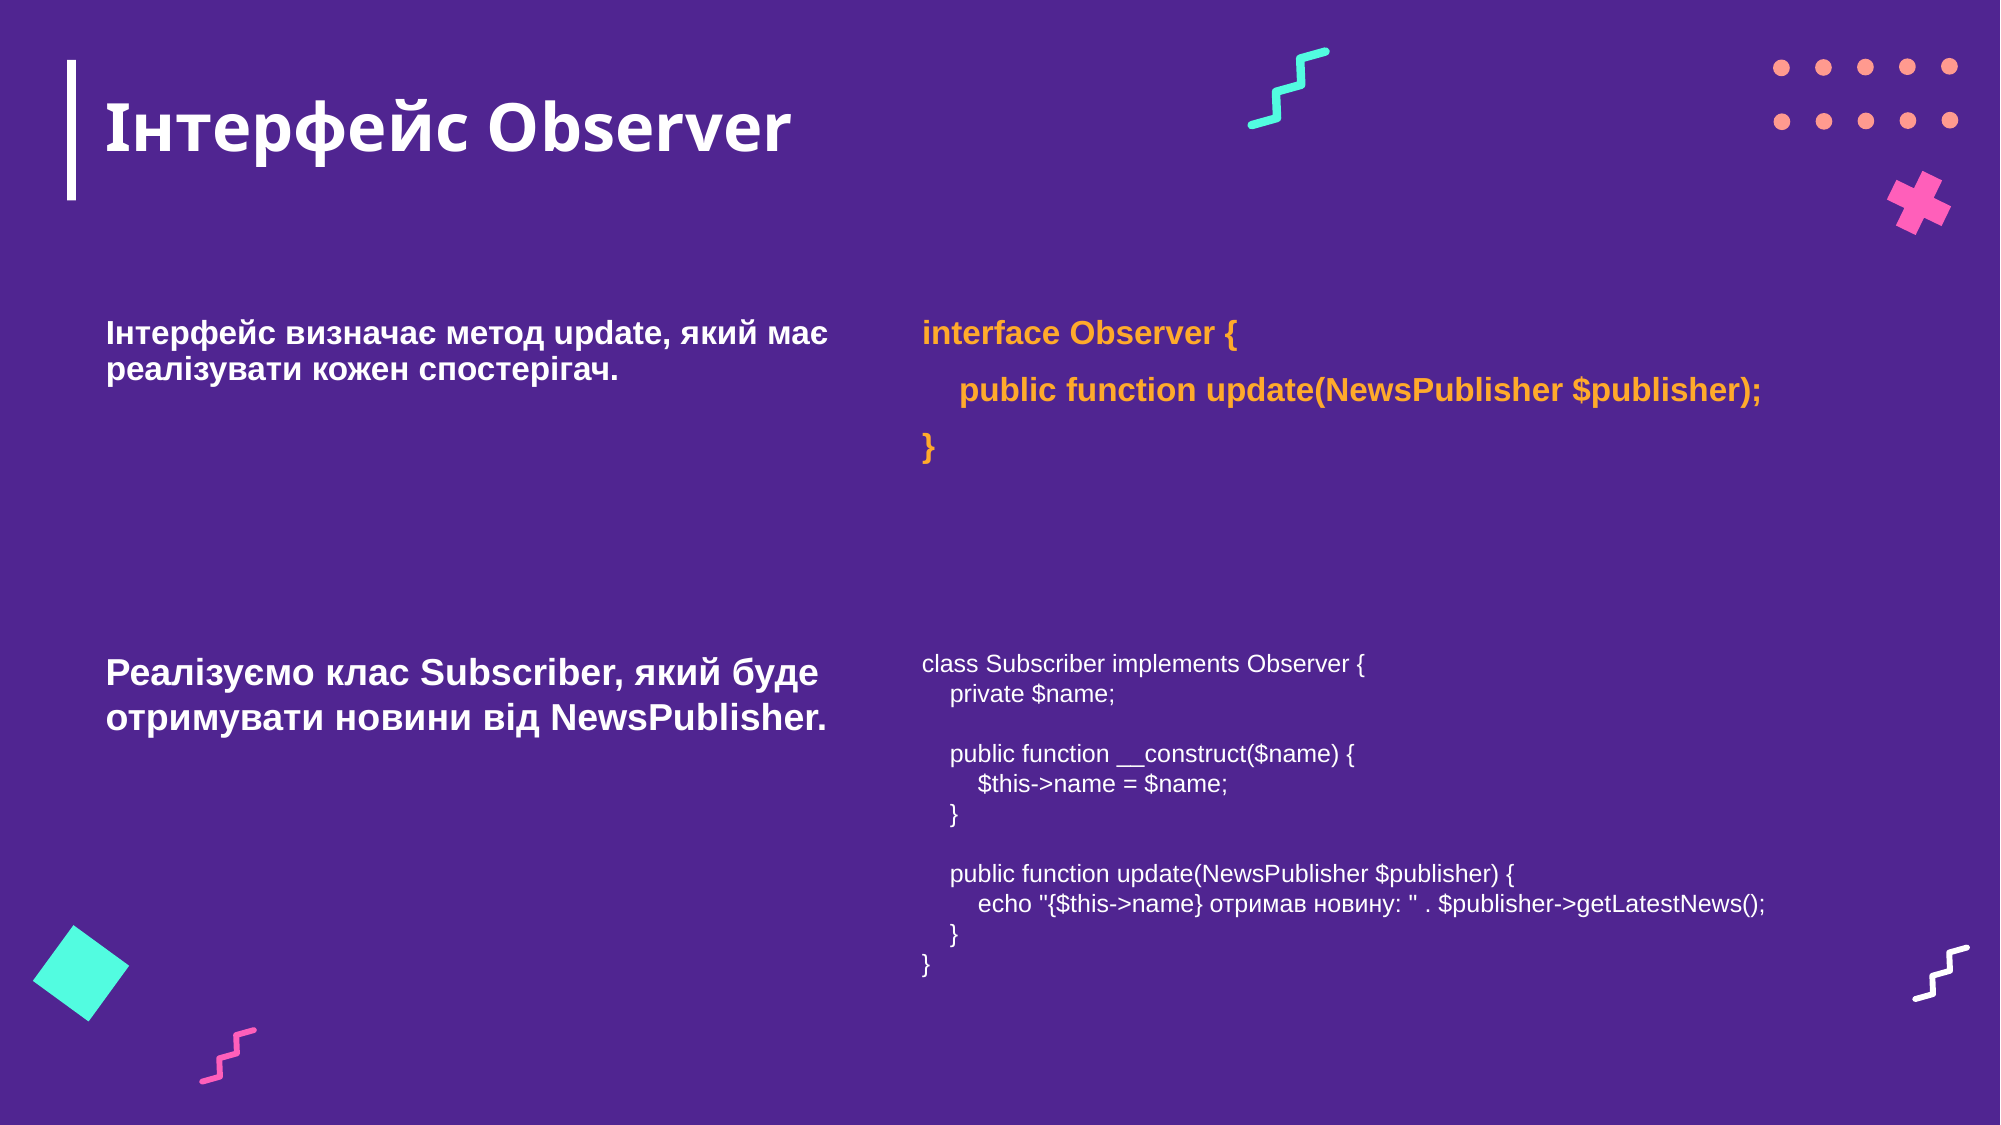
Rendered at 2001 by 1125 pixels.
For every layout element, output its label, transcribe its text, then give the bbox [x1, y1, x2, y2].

text_box class Subscriber implements Observer { private $name; public function __construct($name) { $this->name = $name; } public function update(NewsPublisher $publisher) { echo "{$this->name} отримав новину: " . $publisher->getLatestNews(); } } [907, 640, 2000, 1015]
list interface Observer { public function update(NewsPublisher $publisher); } [907, 308, 1928, 640]
text_box Реалізуємо клас Subscriber, який буде отримувати новини від NewsPublisher. [90, 640, 849, 746]
subtitle Інтерфейс визначає метод update, який має реалізувати кожен спостерігач. [90, 308, 907, 449]
title Інтерфейс Observer [90, 59, 1395, 201]
